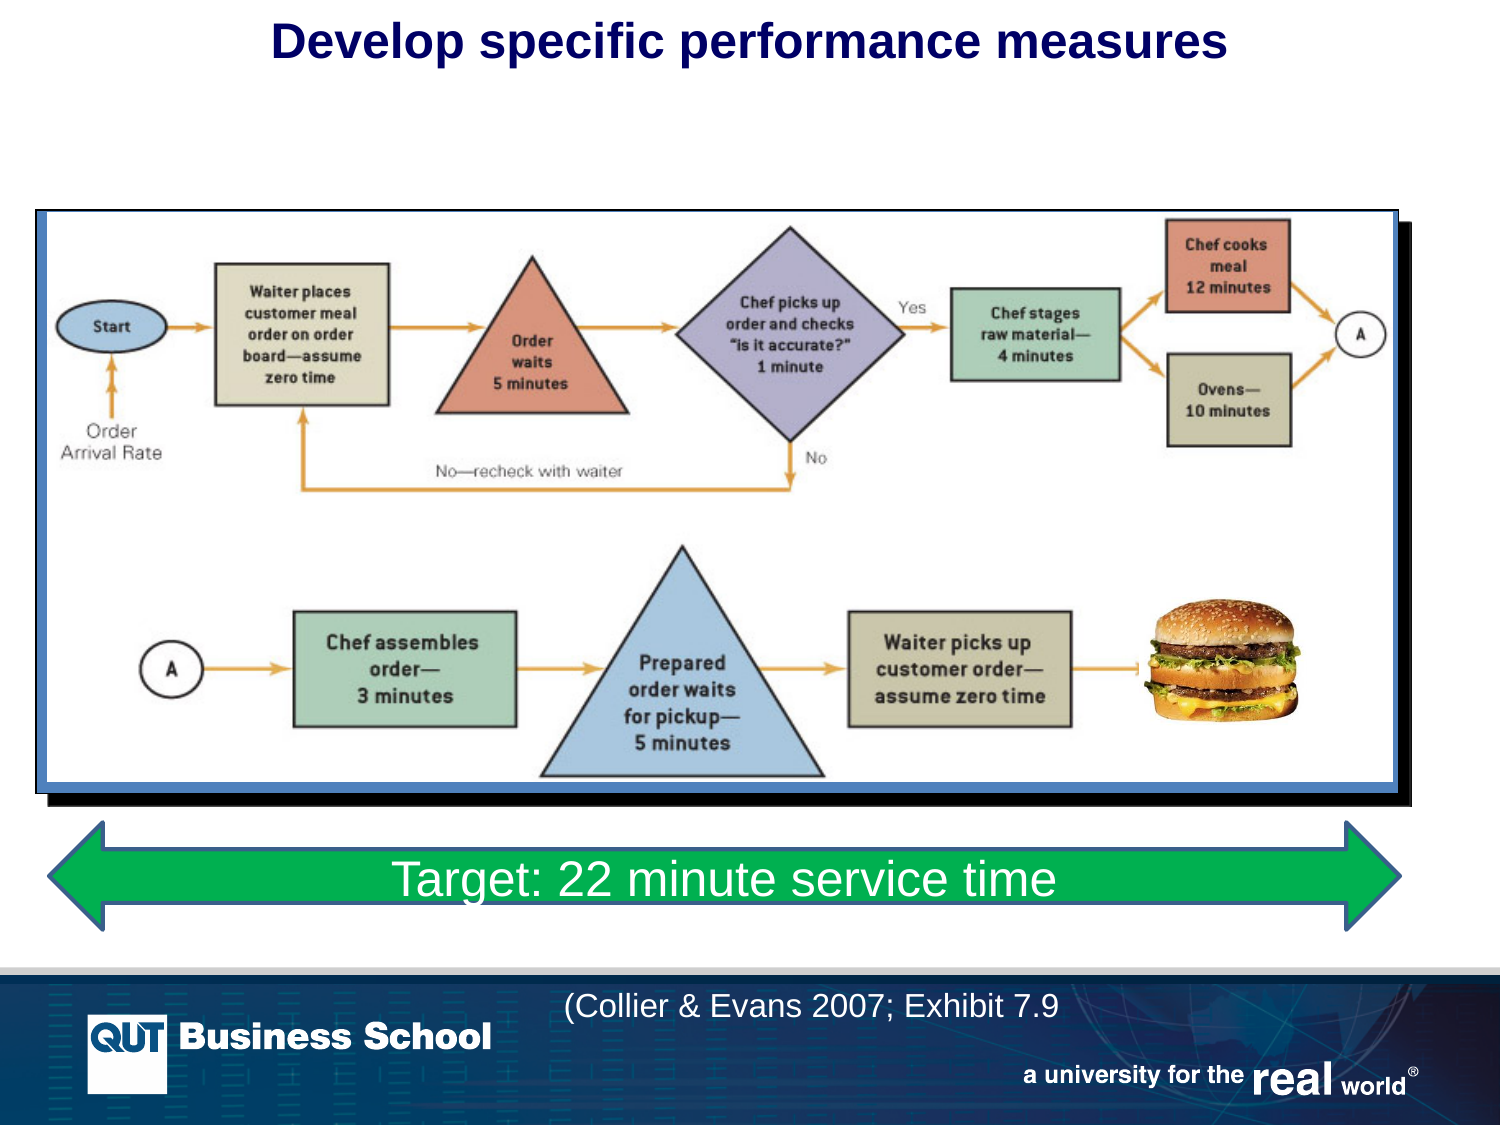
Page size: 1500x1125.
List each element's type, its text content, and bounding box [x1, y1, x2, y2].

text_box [35, 209, 1399, 794]
picture [0, 984, 1500, 1125]
text_box (Collier & Evans 2007; Exhibit 7.9 [548, 976, 1085, 1032]
text_box Develop specific performance measures [0, 1, 1500, 161]
text_box Target: 22 minute service time [46, 820, 1403, 932]
picture [1139, 597, 1306, 730]
